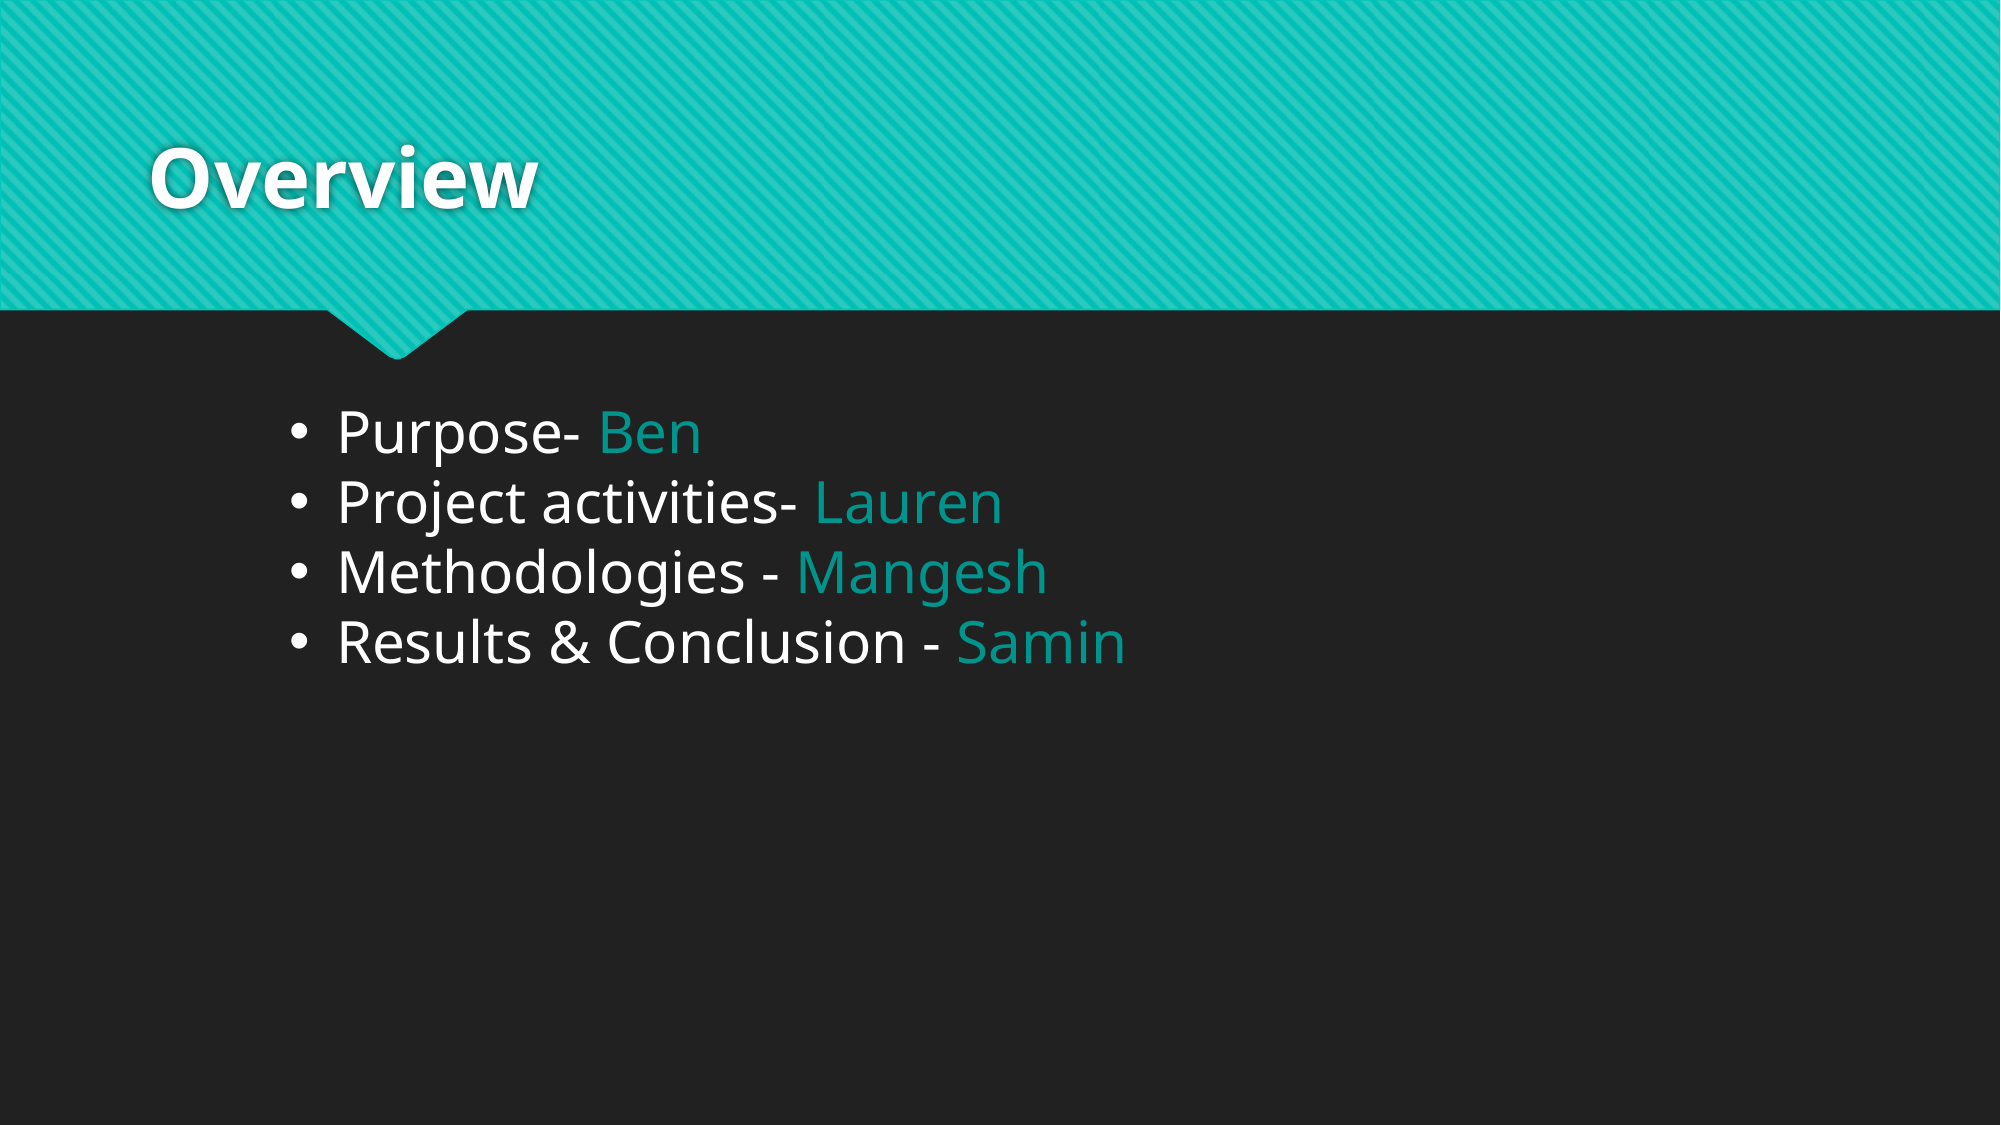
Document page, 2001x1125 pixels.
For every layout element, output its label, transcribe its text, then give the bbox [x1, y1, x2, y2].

title Overview [132, 73, 1868, 233]
text_box Purpose- Ben Project activities- Lauren Methodologies - Mangesh Results & Conclusion - Samin [274, 387, 1885, 728]
